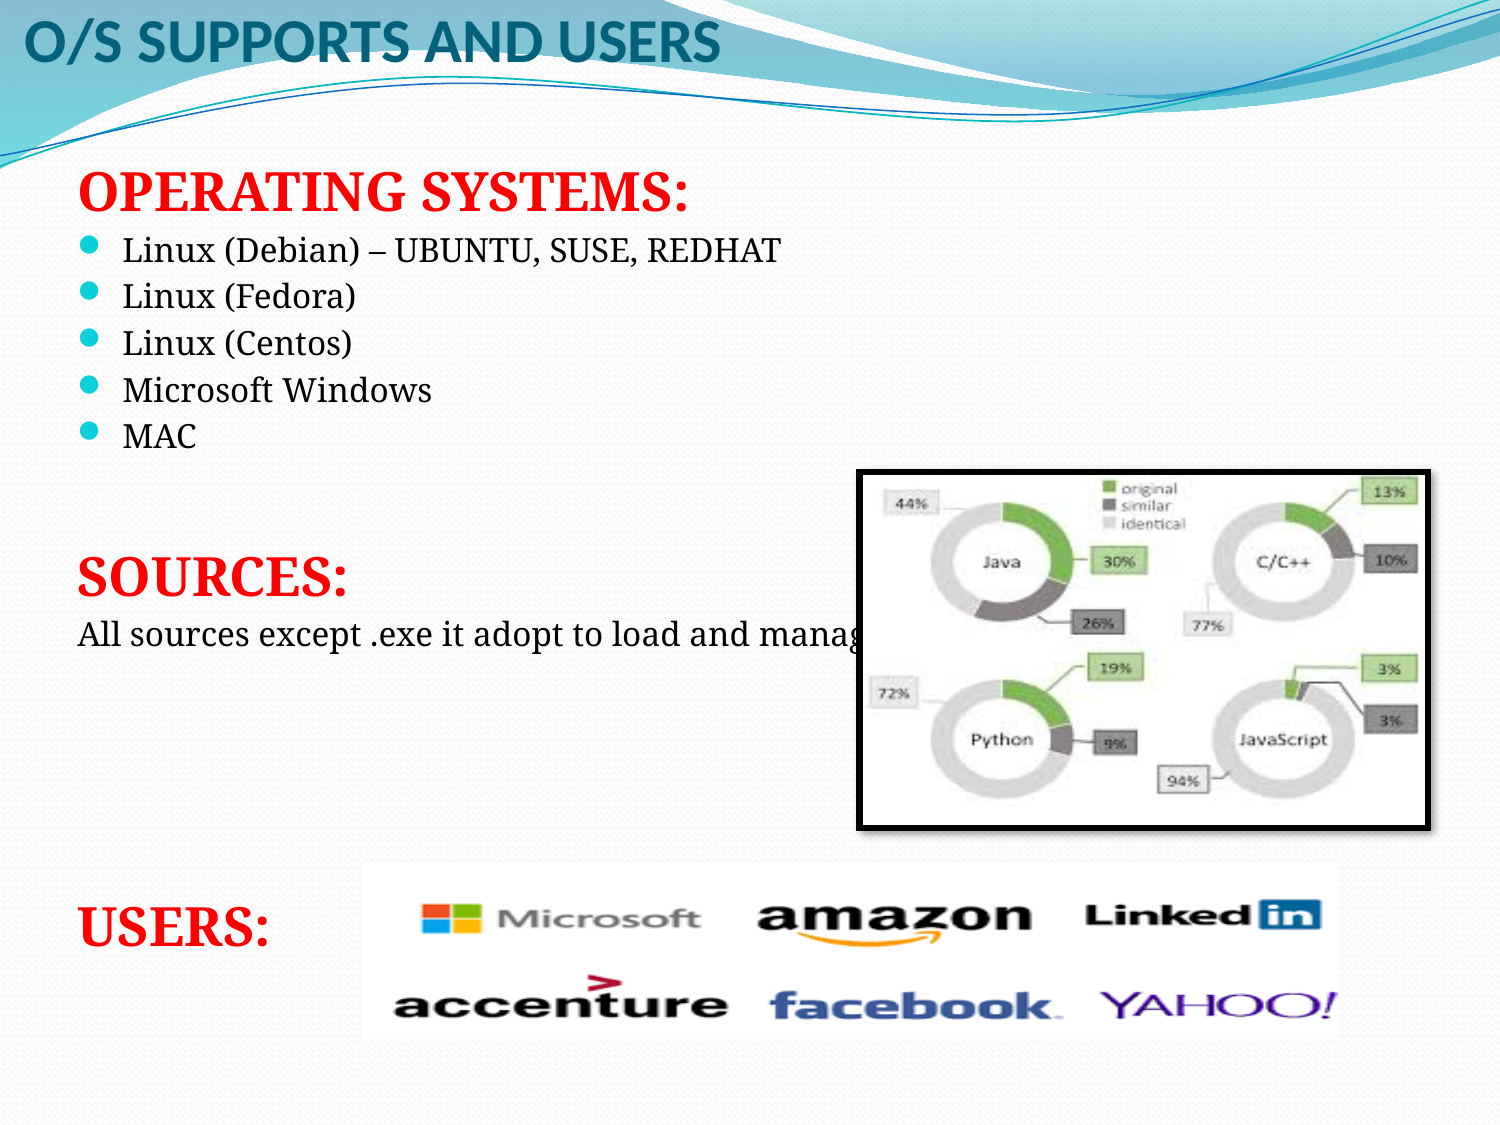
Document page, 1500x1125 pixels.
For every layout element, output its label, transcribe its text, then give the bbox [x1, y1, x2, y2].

list OPERATING SYSTEMS: Linux (Debian) – UBUNTU, SUSE, REDHAT Linux (Fedora) Linux (Centos) Microsoft Windows MAC SOURCES: All sources except .exe it adopt to load and manage USERS: [62, 149, 1413, 1075]
title O/S SUPPORTS AND USERS [24, 0, 1400, 75]
picture [362, 862, 1338, 1038]
picture [862, 474, 1426, 826]
